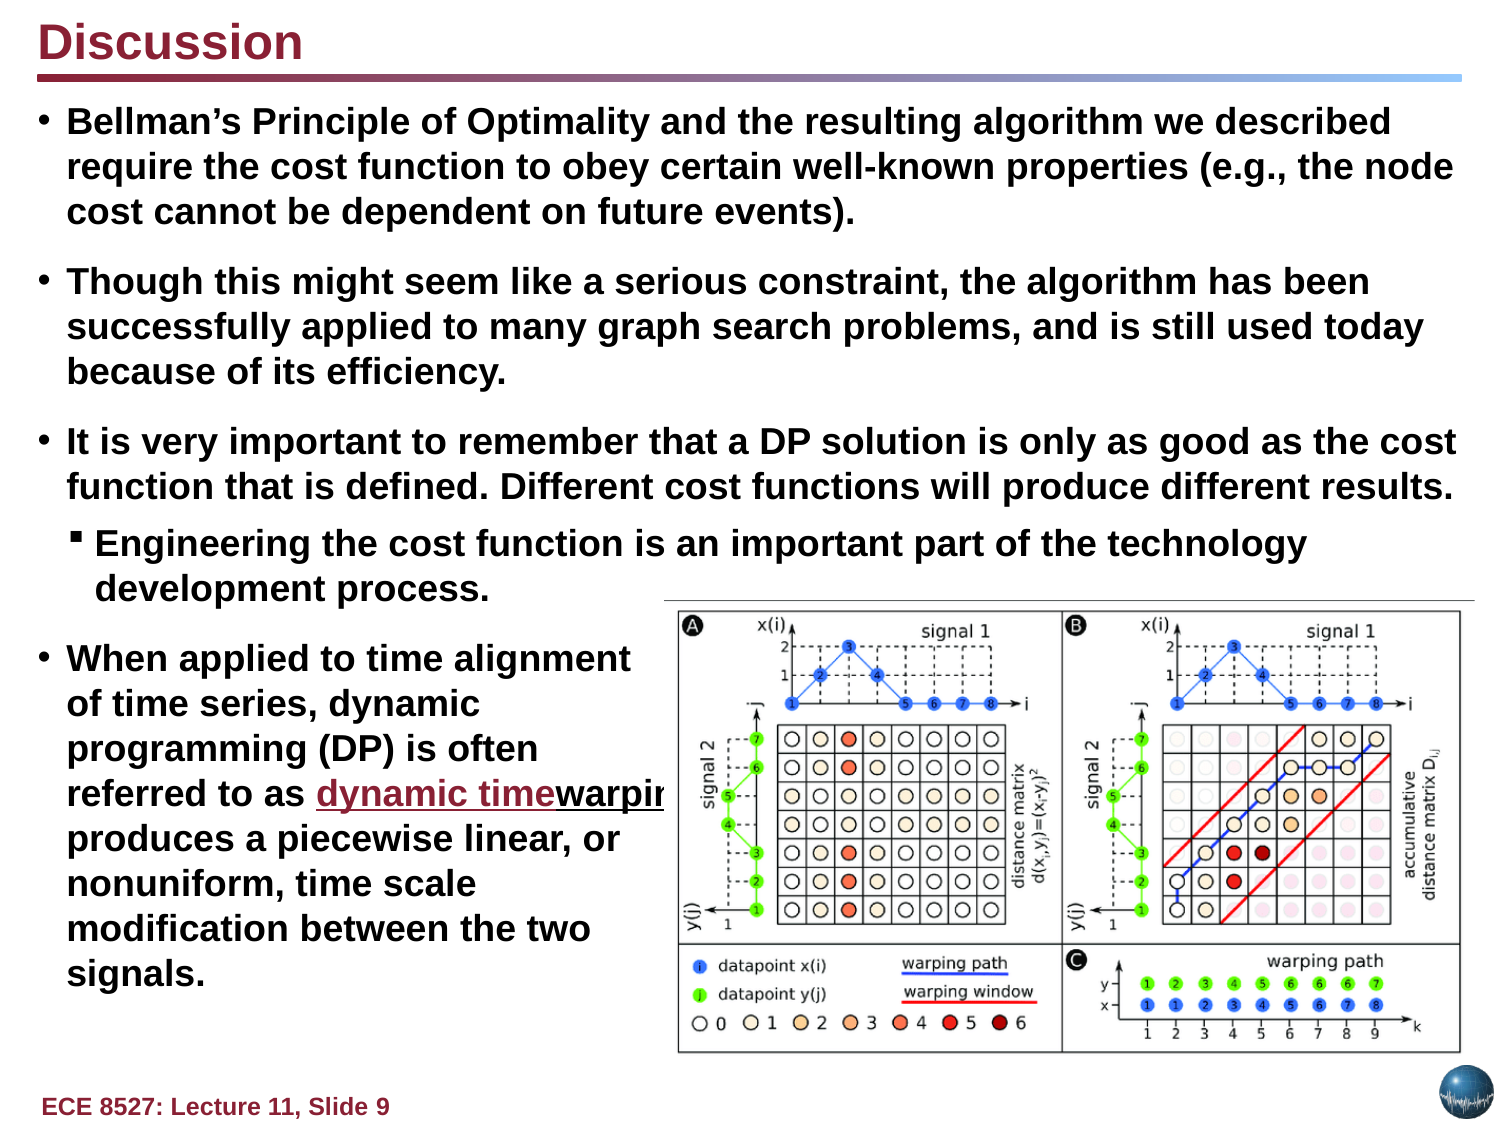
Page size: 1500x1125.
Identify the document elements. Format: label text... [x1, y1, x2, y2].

text_box Bellman’s Principle of Optimality and the resulting algorithm we described require the cost function to obey certain well-known properties (e.g., the node cost cannot be dependent on future events). Though this might seem like a serious constraint, the algorithm has been successfully applied to many graph search problems, and is still used today because of its efficiency. It is very important to remember that a DP solution is only as good as the cost function that is defined. Different cost functions will produce different results. Engineering the cost function is an important part of the technology development process. When applied to time alignment of time series, dynamic programming (DP) is often referred to as dynamic time warping (DTW) because it produces a piecewise linear, or nonuniform, time scale modification between the two signals. [37, 96, 1463, 1112]
picture [663, 600, 1475, 1063]
picture [1439, 1065, 1494, 1119]
slide_number [0, 1074, 400, 1125]
text_box Discussion [37, 0, 1463, 80]
